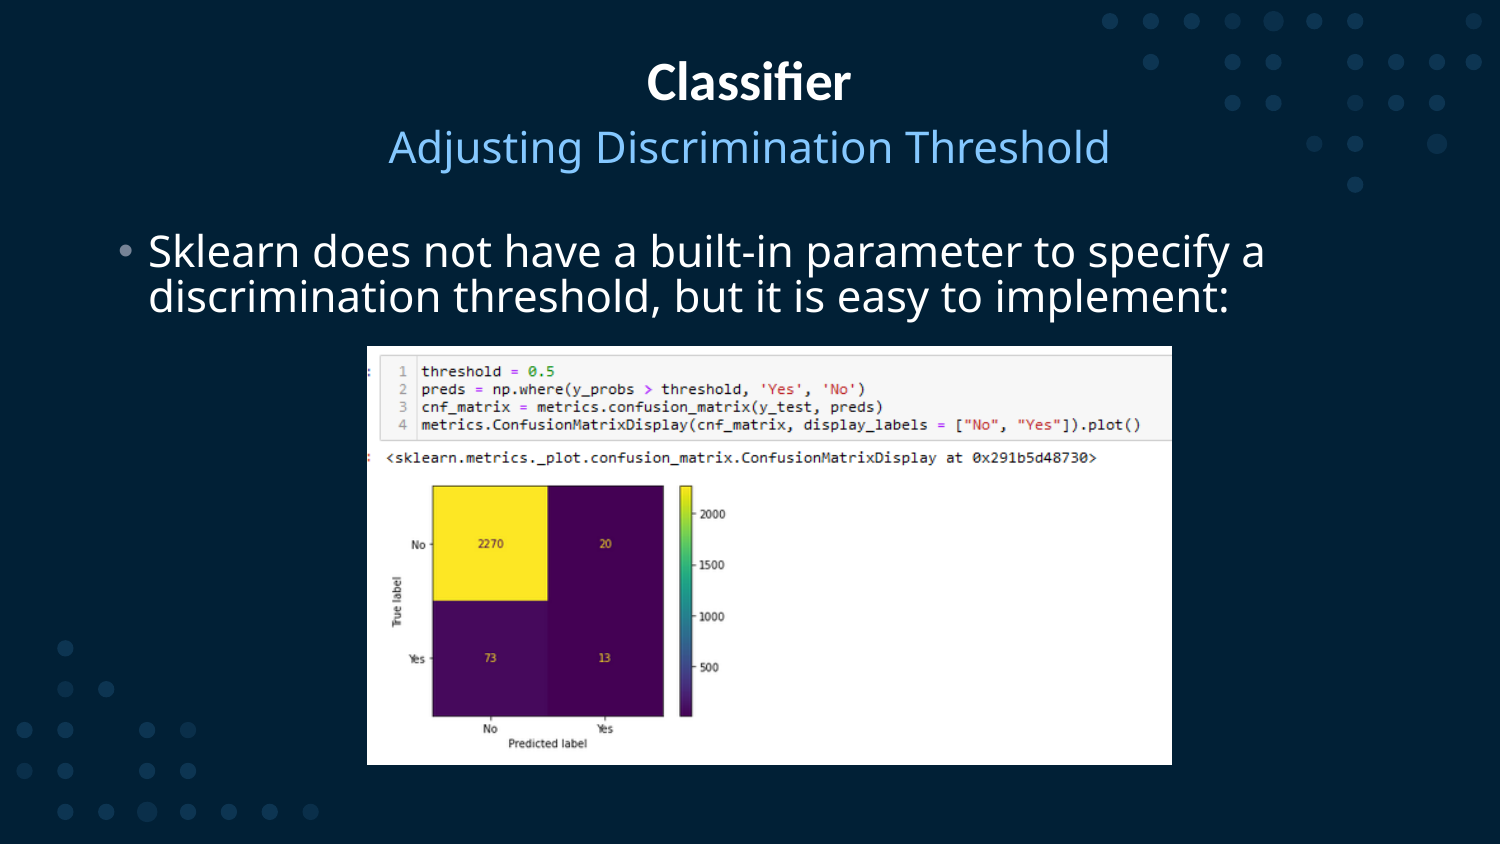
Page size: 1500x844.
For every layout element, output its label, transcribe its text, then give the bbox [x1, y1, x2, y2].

list Sklearn does not have a built-in parameter to specify a discrimination threshold, but it is easy to implement: [103, 224, 1397, 339]
title Classifier [103, 44, 1397, 120]
list Adjusting Discrimination Threshold [103, 120, 1397, 196]
picture [367, 346, 1172, 765]
